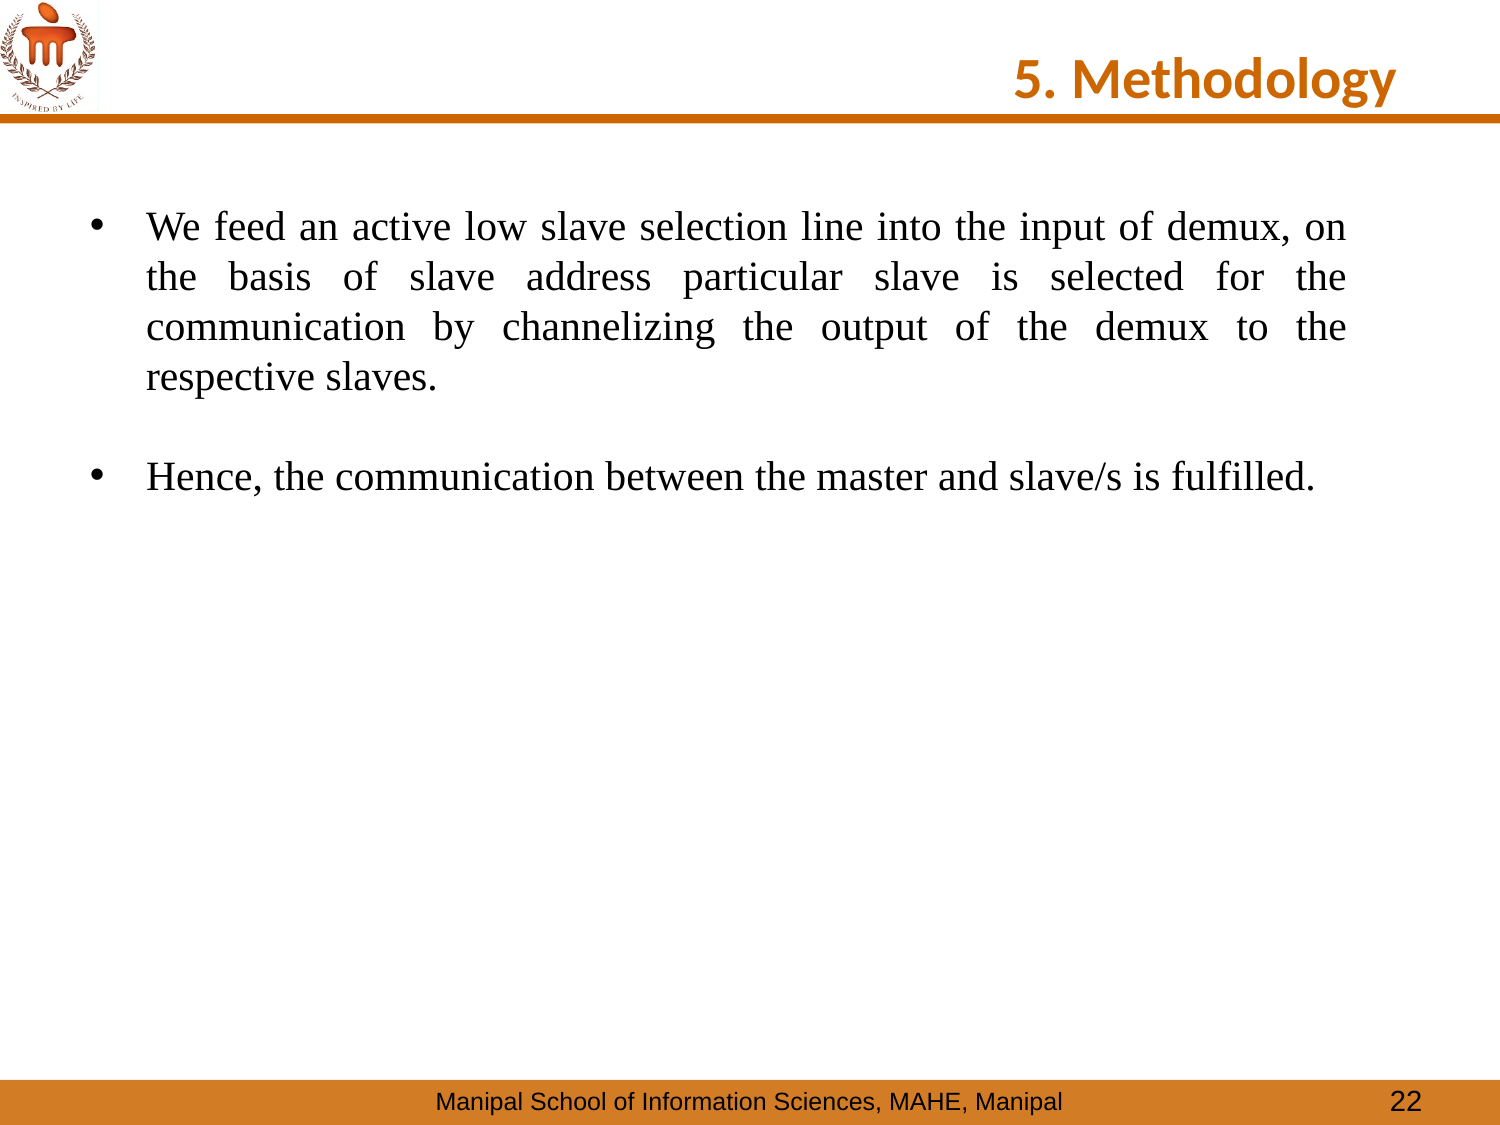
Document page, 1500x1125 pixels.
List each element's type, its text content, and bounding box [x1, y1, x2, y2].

picture [0, 2, 99, 112]
slide_number 22 [1087, 1074, 1438, 1125]
text_box We feed an active low slave selection line into the input of demux, on the basis of slave address particular slave is selected for the communication by channelizing the output of the demux to the respective slaves. Hence, the communication between the master and slave/s is fulfilled. [74, 191, 1363, 507]
title 5. Methodology [75, 32, 1425, 220]
